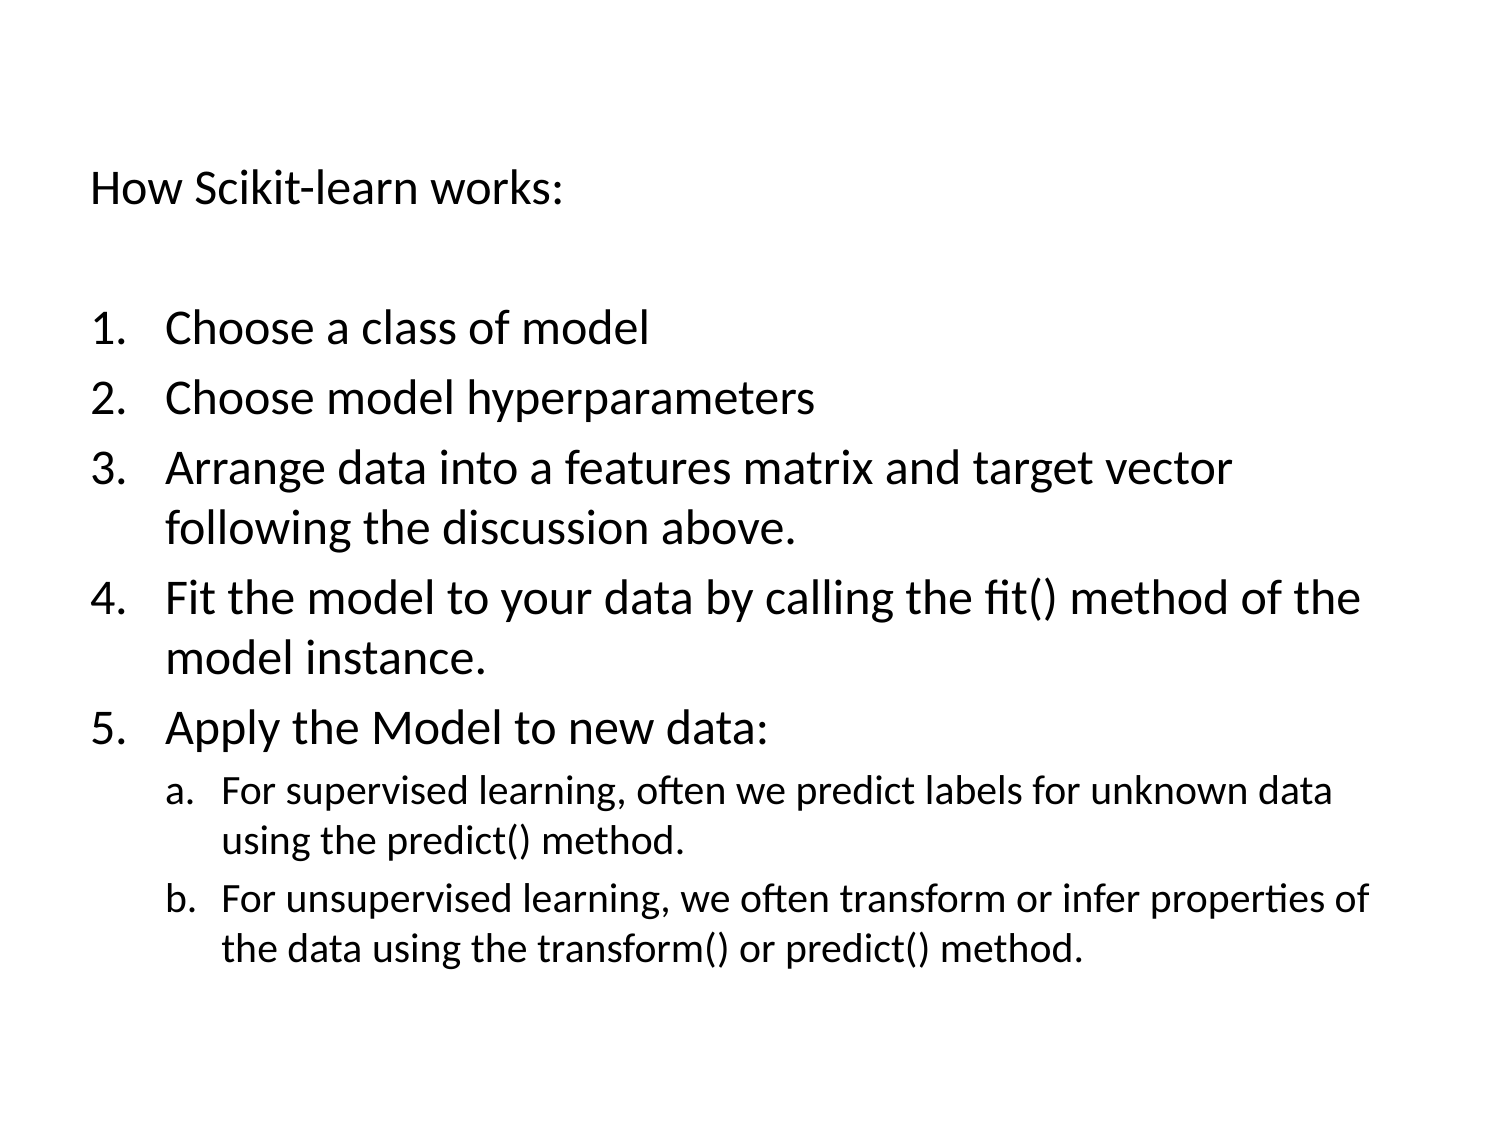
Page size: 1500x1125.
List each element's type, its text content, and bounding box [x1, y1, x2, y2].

list How Scikit-learn works: Choose a class of model Choose model hyperparameters Arrange data into a features matrix and target vector following the discussion above. Fit the model to your data by calling the fit() method of the model instance. Apply the Model to new data: For supervised learning, often we predict labels for unknown data using the predict() method. For unsupervised learning, we often transform or infer properties of the data using the transform() or predict() method. [75, 146, 1425, 1077]
